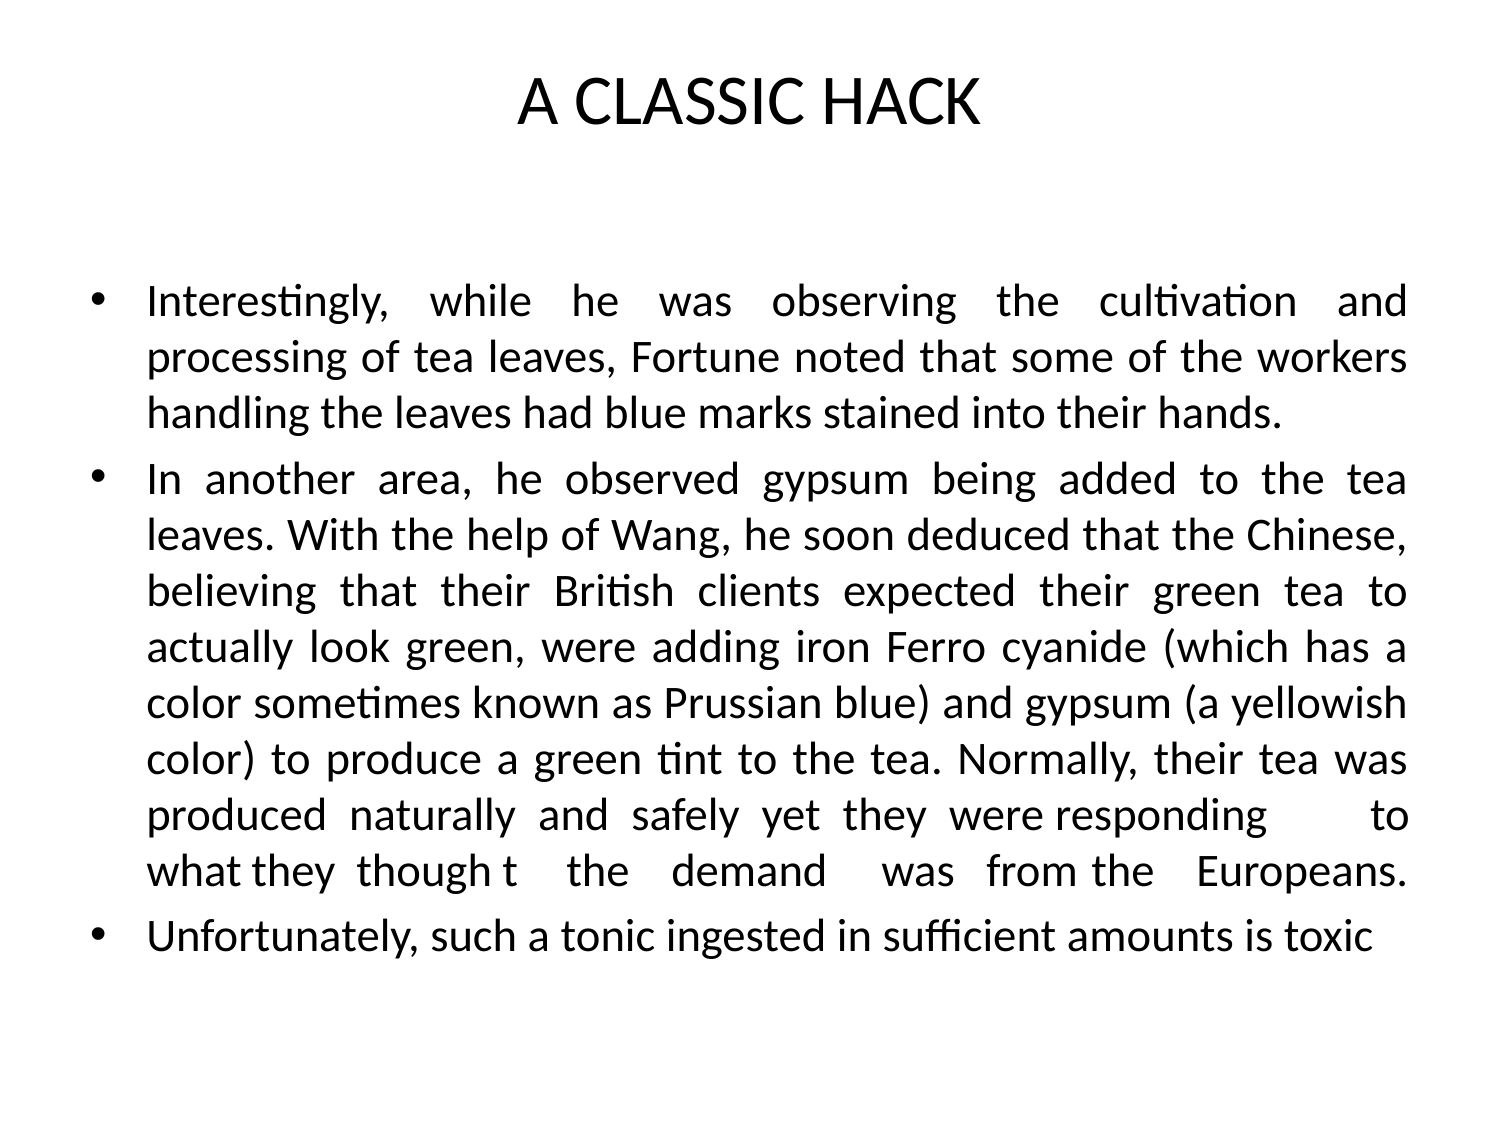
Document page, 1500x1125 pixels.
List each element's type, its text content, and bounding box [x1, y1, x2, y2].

title A CLASSIC HACK [75, 45, 1425, 233]
list Interestingly, while he was observing the cultivation and processing of tea leaves, Fortune noted that some of the workers handling the leaves had blue marks stained into their hands. In another area, he observed gypsum being added to the tea leaves. With the help of Wang, he soon deduced that the Chinese, believing that their British clients expected their green tea to actually look green, were adding iron Ferro cyanide (which has a color sometimes known as Prussian blue) and gypsum (a yellowish color) to produce a green tint to the tea. Normally, their tea was produced naturally and safely yet they were responding to what they though t the demand was from the Europeans. Unfortunately, such a tonic ingested in sufficient amounts is toxic [75, 262, 1425, 1005]
